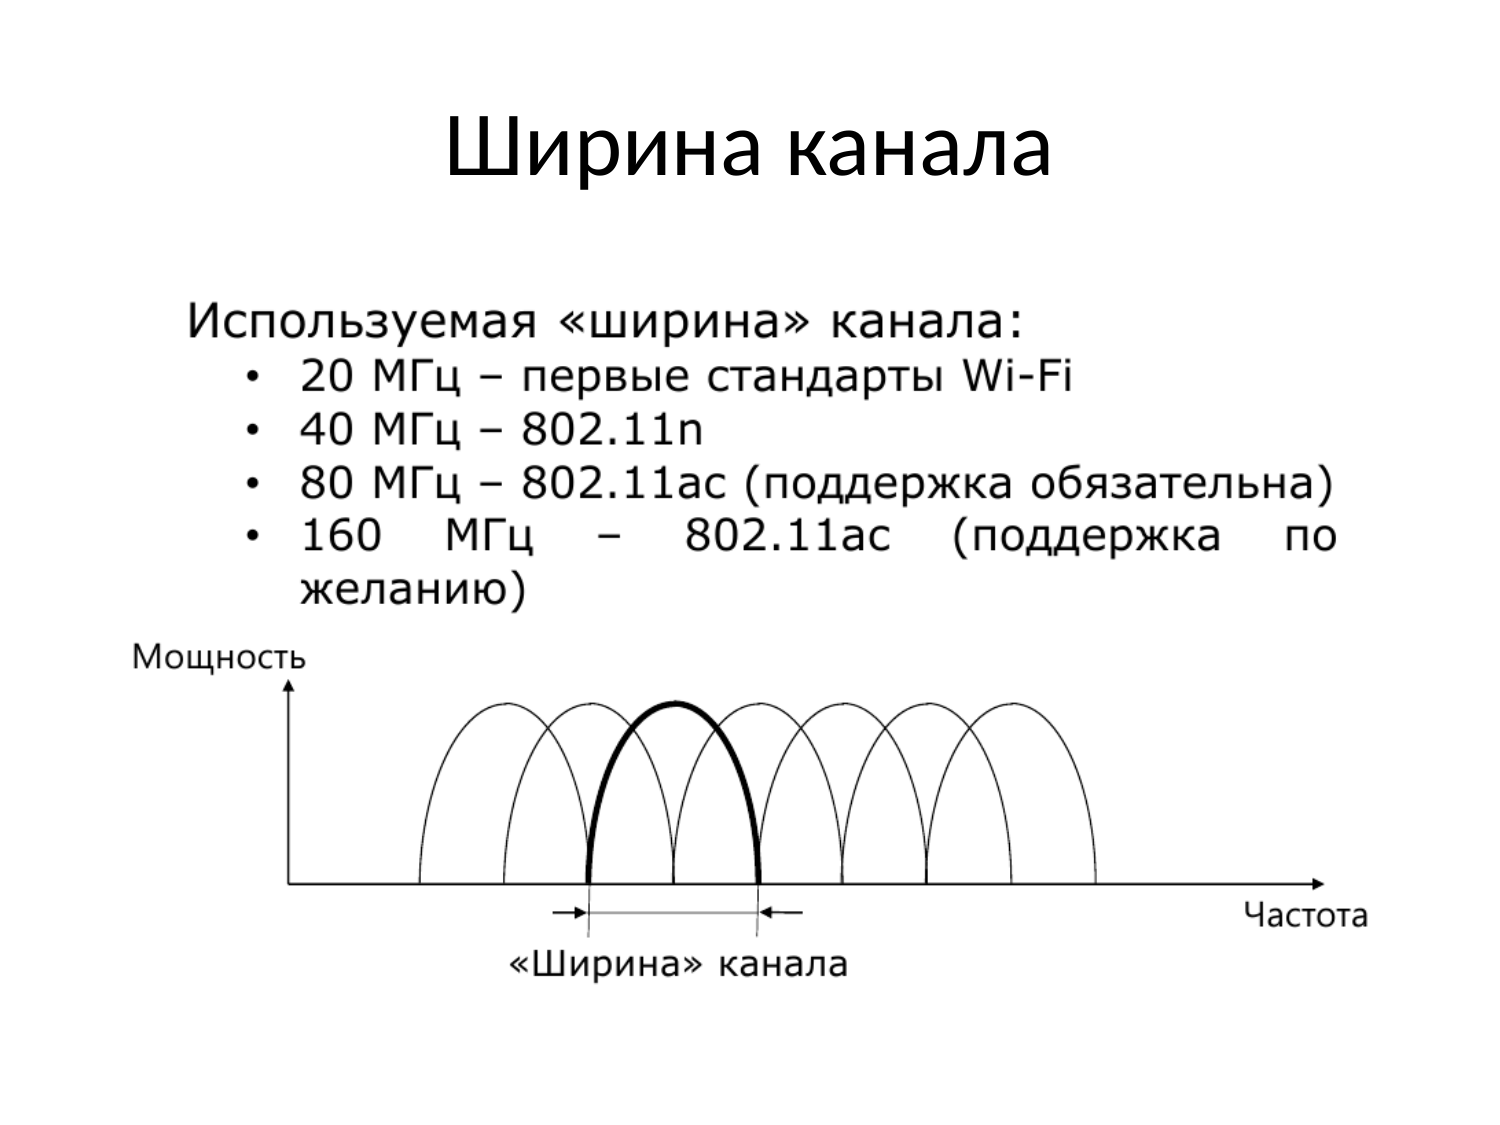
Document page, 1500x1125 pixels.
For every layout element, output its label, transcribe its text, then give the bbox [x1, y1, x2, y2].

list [109, 262, 1391, 1006]
title Ширина канала [75, 45, 1425, 233]
